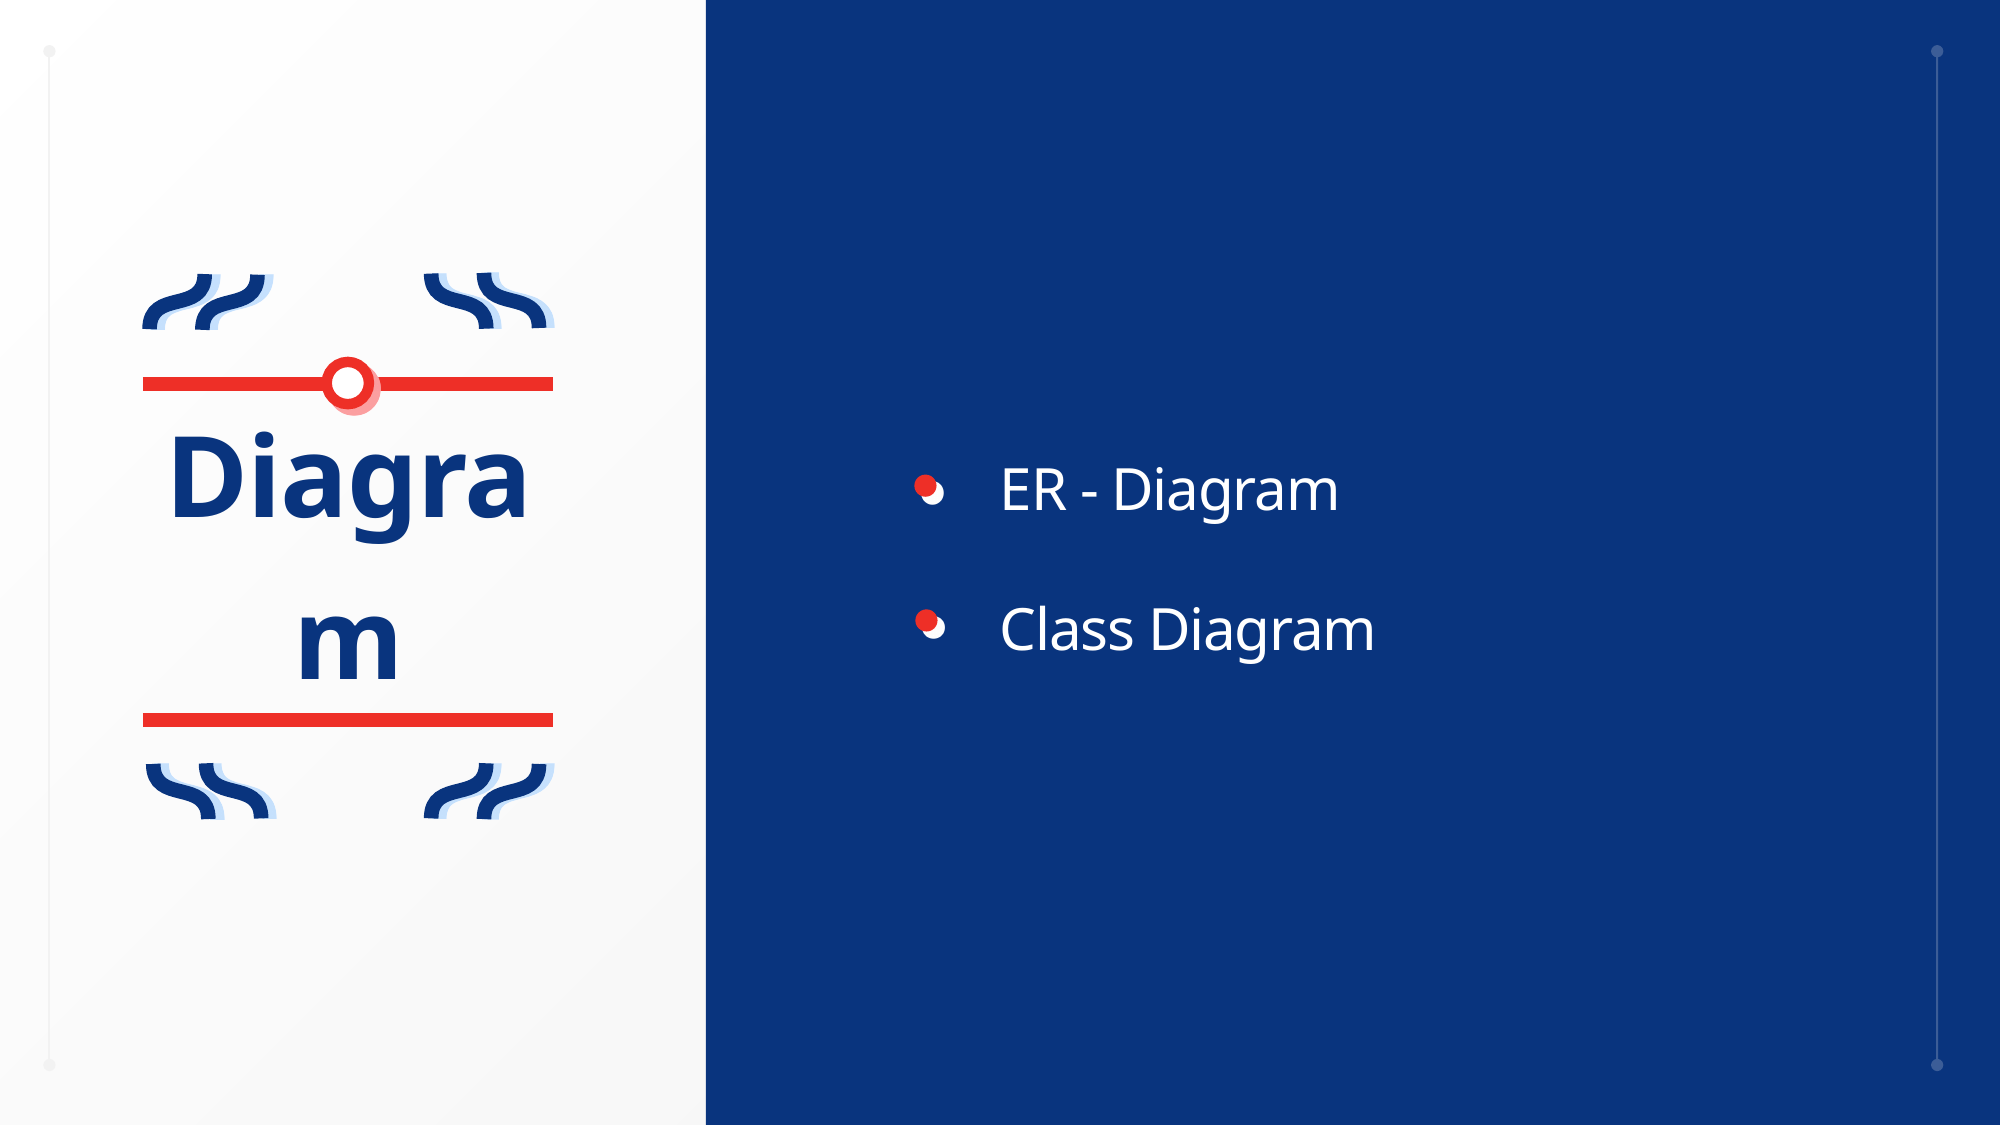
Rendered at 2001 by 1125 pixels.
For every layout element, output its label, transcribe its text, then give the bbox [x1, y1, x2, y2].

subtitle Diagram [120, 494, 577, 587]
list ER - Diagram Class Diagram [999, 274, 1712, 839]
text_box [913, 473, 938, 498]
text_box [914, 608, 939, 633]
